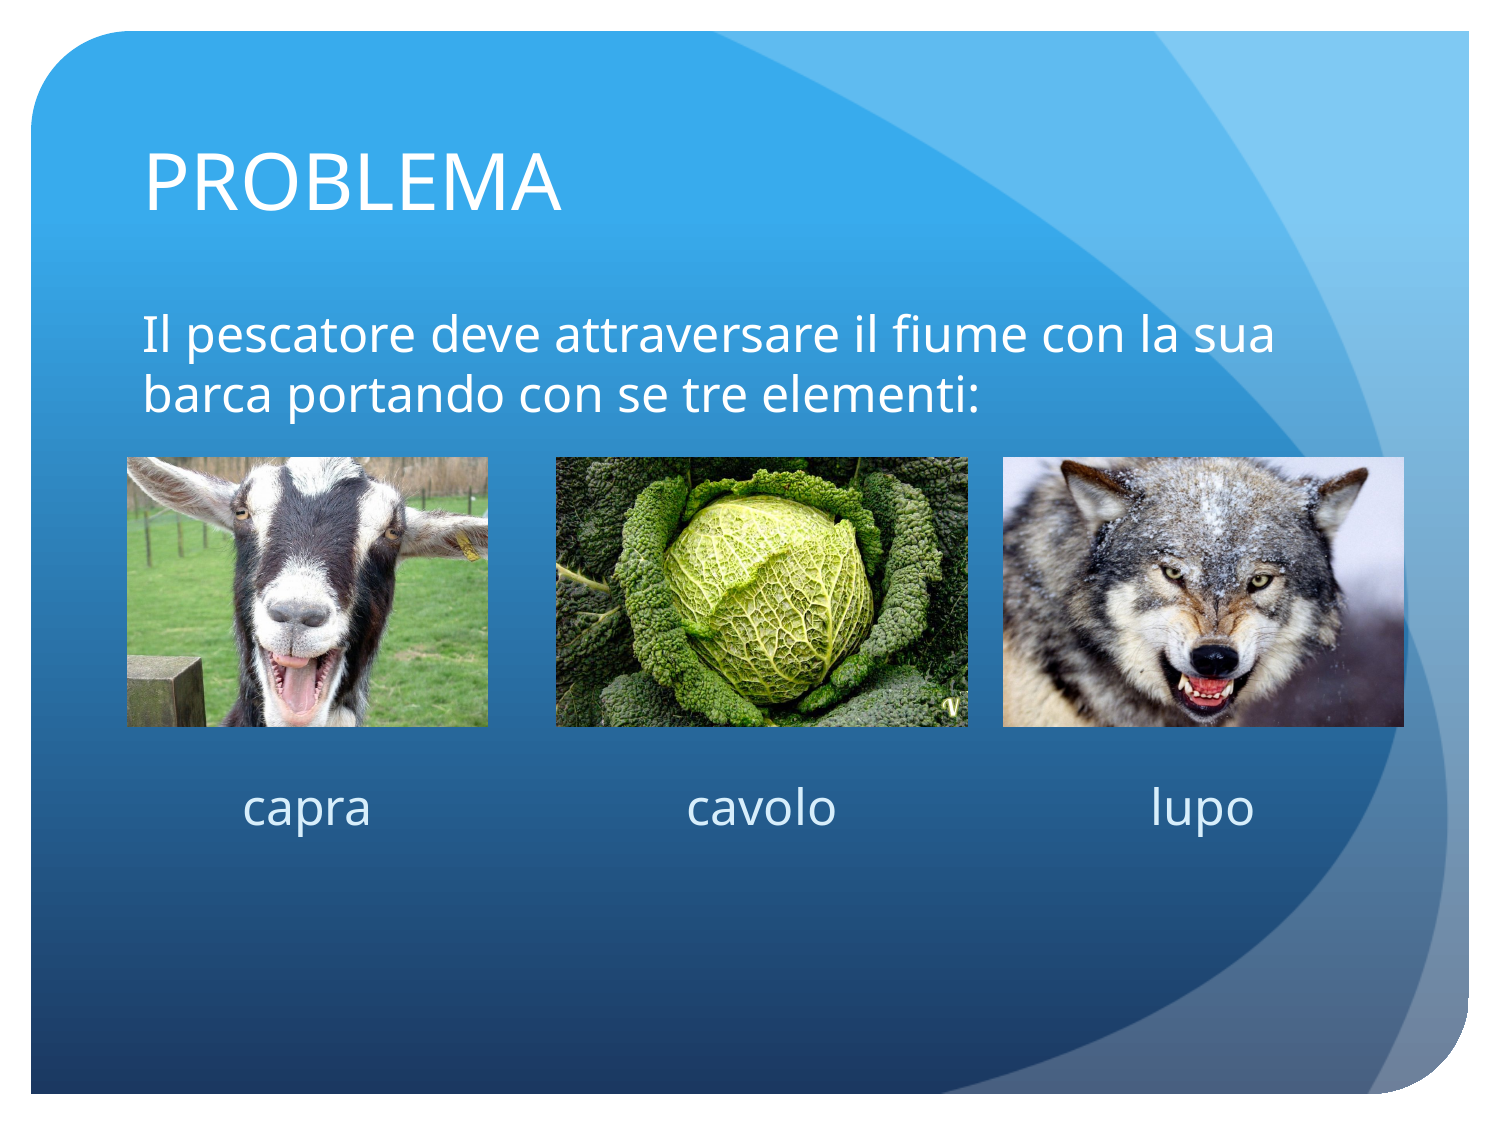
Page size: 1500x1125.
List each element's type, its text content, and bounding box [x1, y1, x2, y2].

text_box cavolo [556, 767, 968, 843]
list Il pescatore deve attraversare il fiume con la sua barca portando con se tre elementi: [127, 294, 1372, 985]
text_box capra [127, 767, 488, 843]
picture [24, 30, 1473, 1094]
title PROBLEMA [127, 62, 1372, 234]
text_box lupo [1003, 767, 1404, 843]
